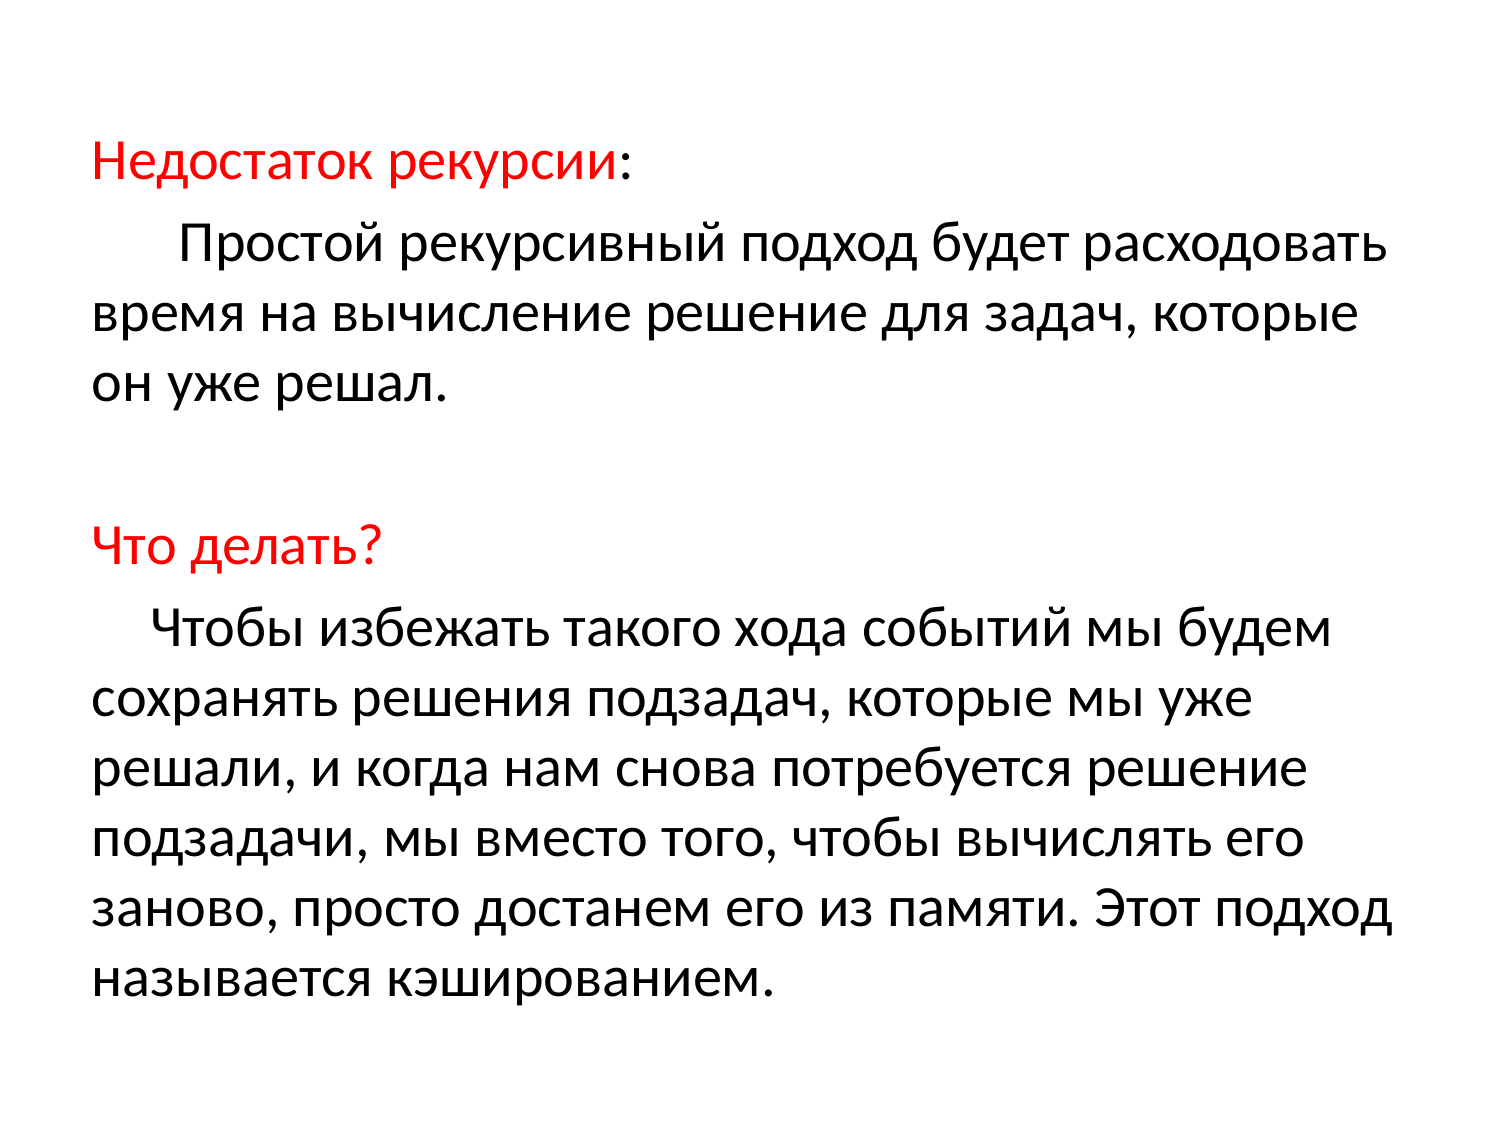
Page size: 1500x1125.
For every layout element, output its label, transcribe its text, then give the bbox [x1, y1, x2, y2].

list Недостаток рекурсии: Простой рекурсивный подход будет расходовать время на вычисление решение для задач, которые он уже решал. Что делать? Чтобы избежать такого хода событий мы будем сохранять решения подзадач, которые мы уже решали, и когда нам снова потребуется решение подзадачи, мы вместо того, чтобы вычислять его заново, просто достанем его из памяти. Этот подход называется кэшированием. [76, 113, 1428, 1036]
